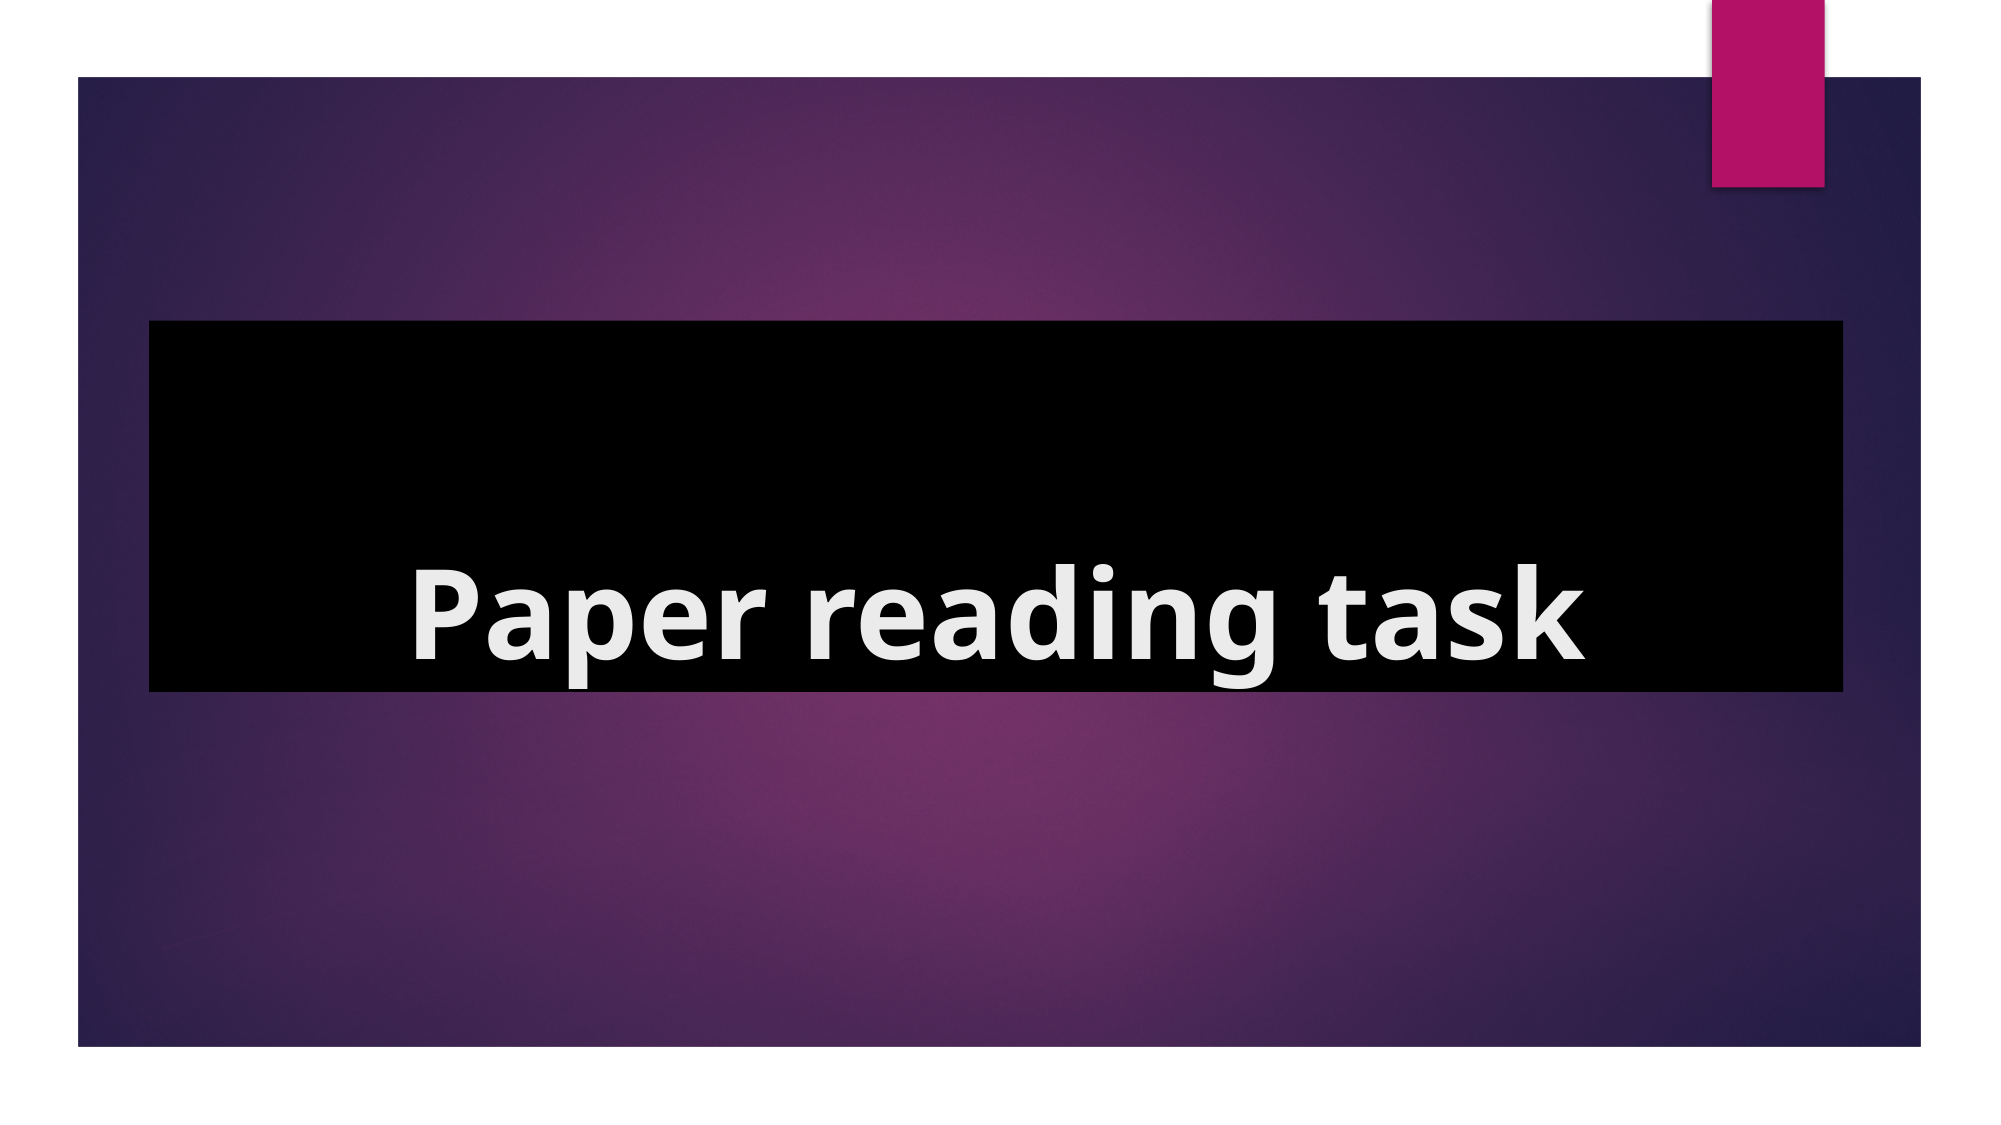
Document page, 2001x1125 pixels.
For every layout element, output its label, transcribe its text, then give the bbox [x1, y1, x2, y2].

title Paper reading task [149, 320, 1844, 692]
